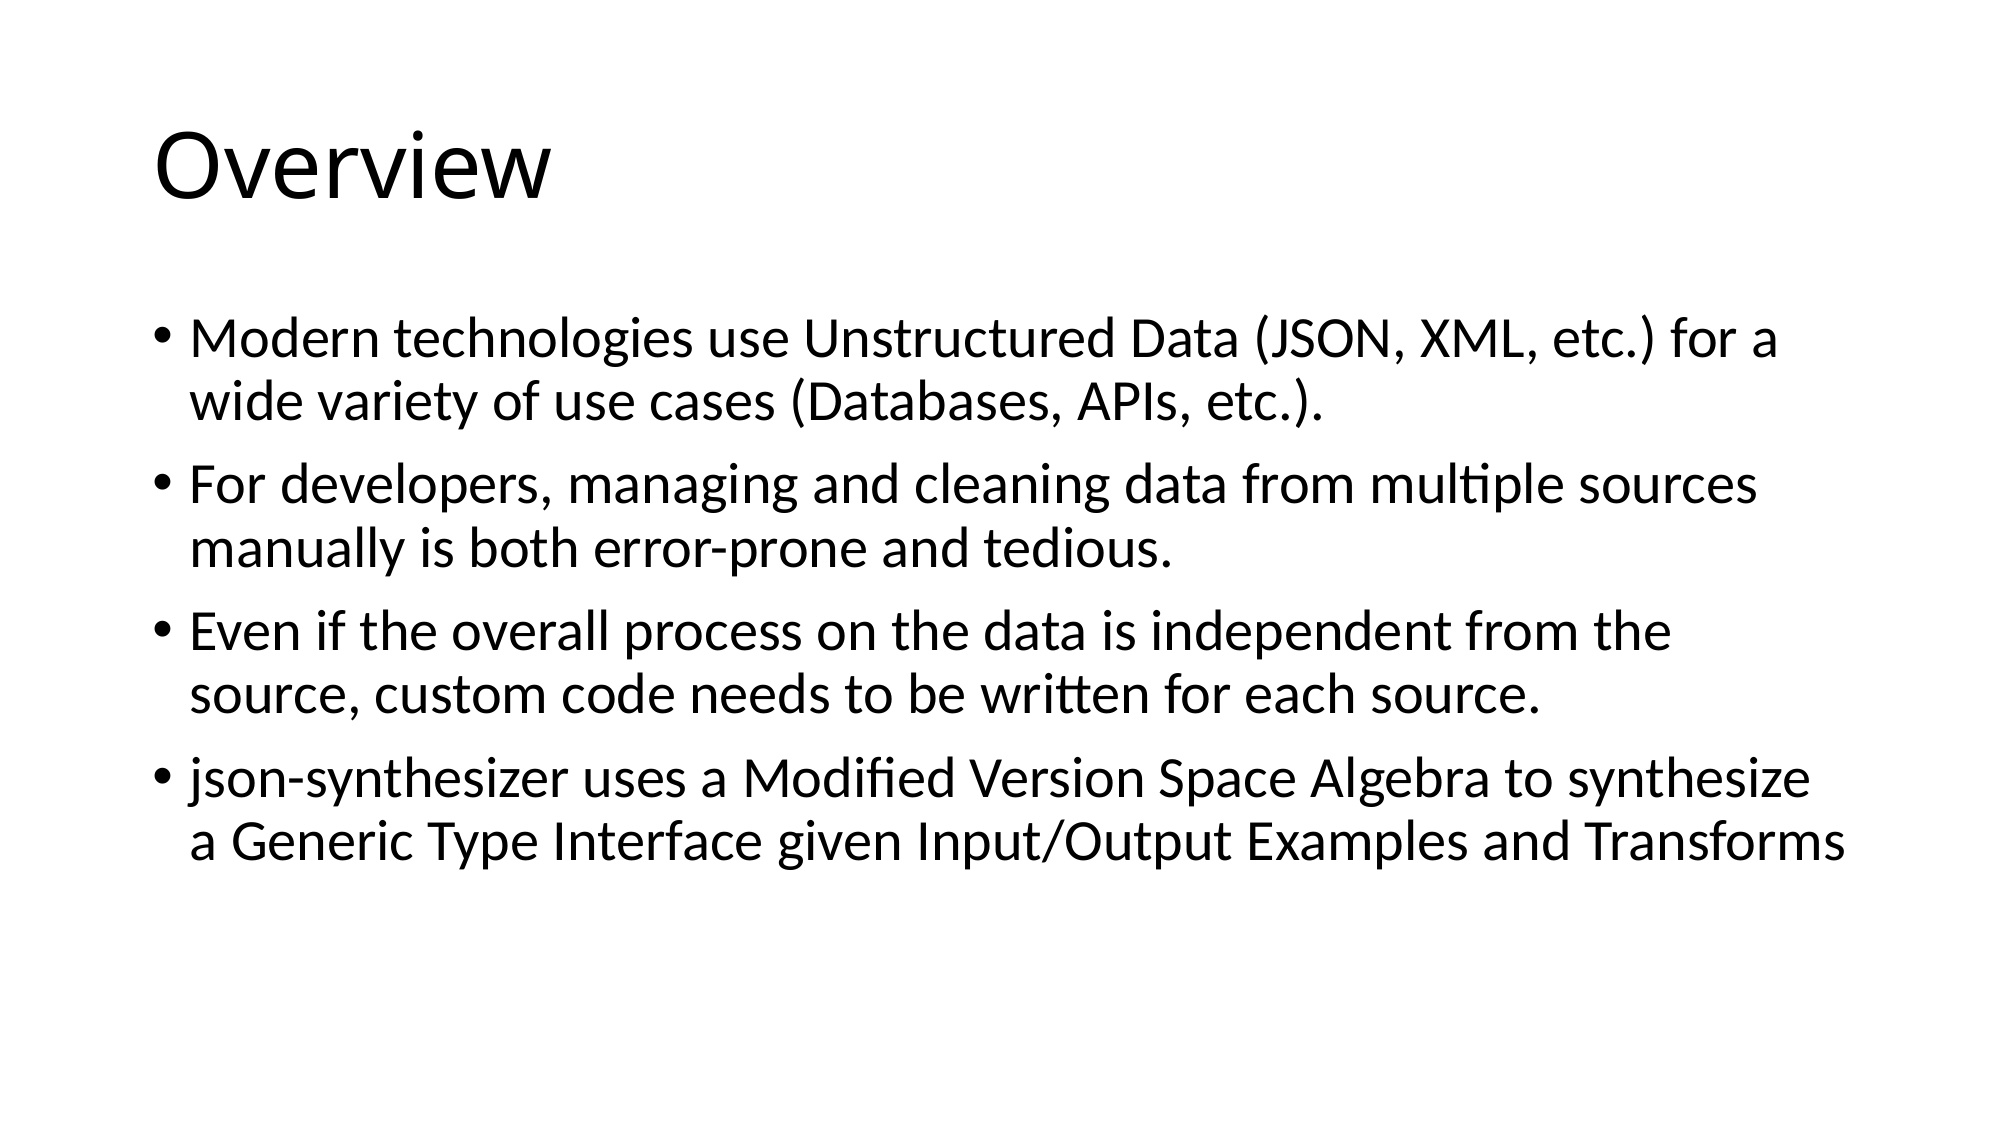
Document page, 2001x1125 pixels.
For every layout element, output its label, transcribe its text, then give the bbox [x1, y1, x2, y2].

list Modern technologies use Unstructured Data (JSON, XML, etc.) for a wide variety of use cases (Databases, APIs, etc.). For developers, managing and cleaning data from multiple sources manually is both error-prone and tedious. Even if the overall process on the data is independent from the source, custom code needs to be written for each source. json-synthesizer uses a Modified Version Space Algebra to synthesize a Generic Type Interface given Input/Output Examples and Transforms [137, 299, 1863, 1014]
title Overview [137, 59, 1863, 278]
